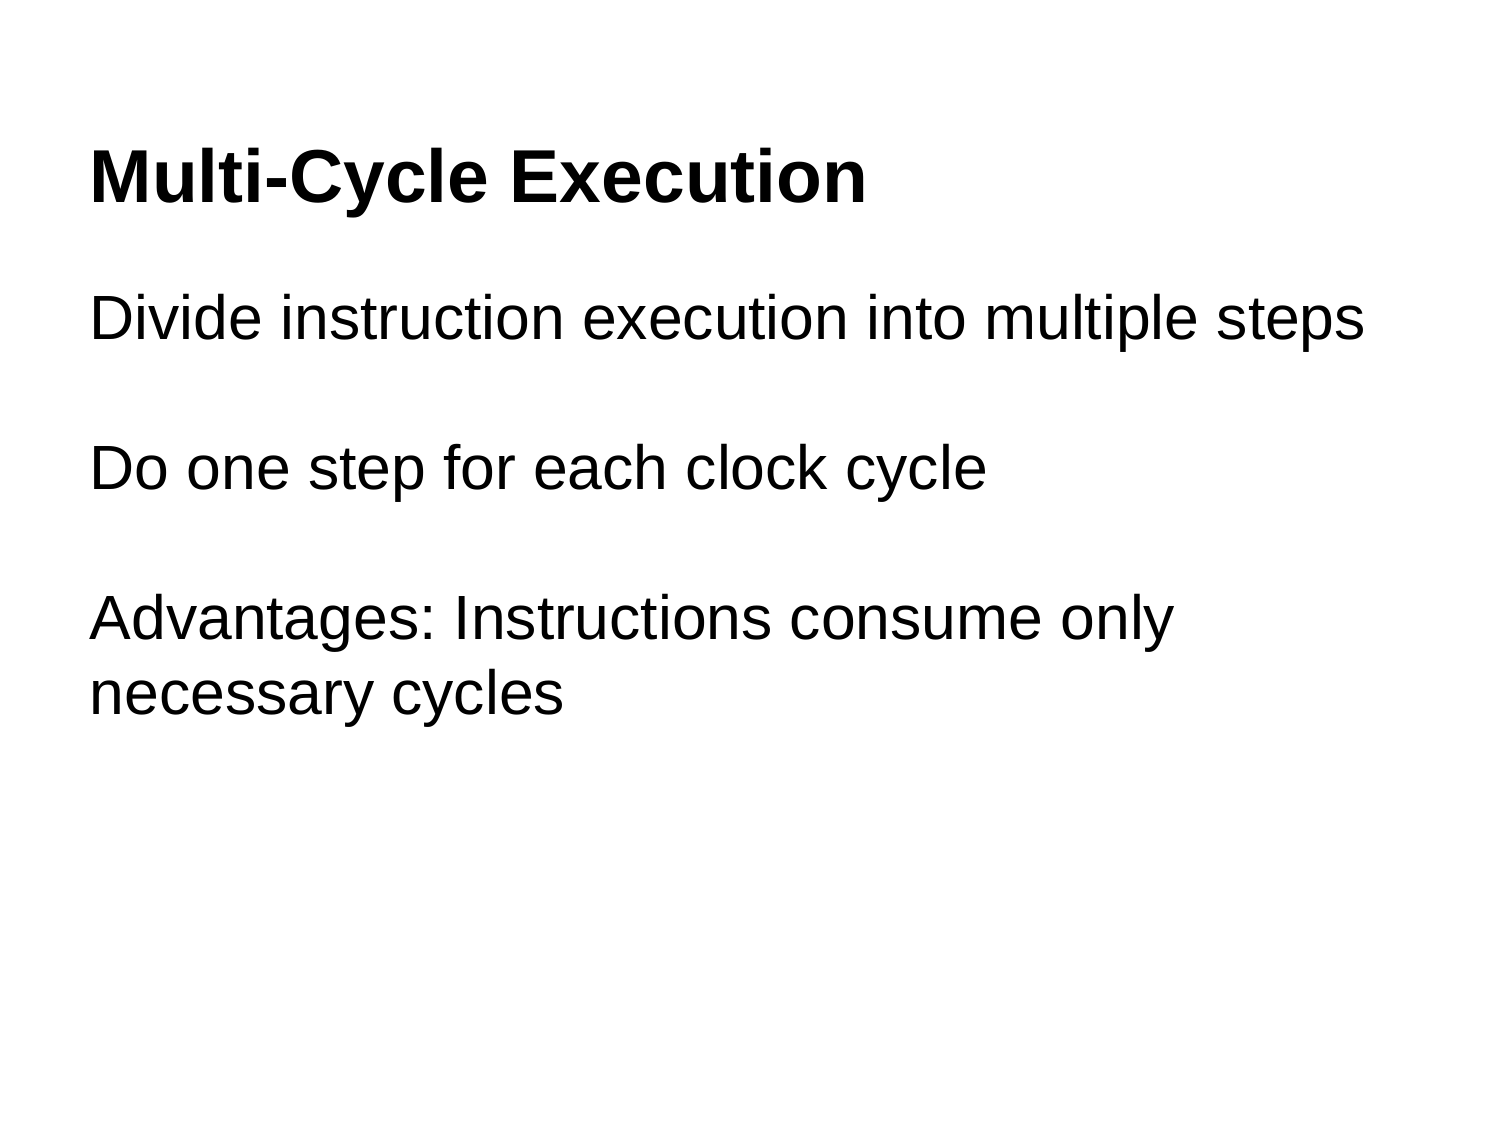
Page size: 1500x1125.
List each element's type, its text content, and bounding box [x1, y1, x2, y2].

text_box Divide instruction execution into multiple steps Do one step for each clock cycle Advantages: Instructions consume only necessary cycles [75, 262, 1425, 1078]
text_box Multi-Cycle Execution [75, 45, 1425, 233]
